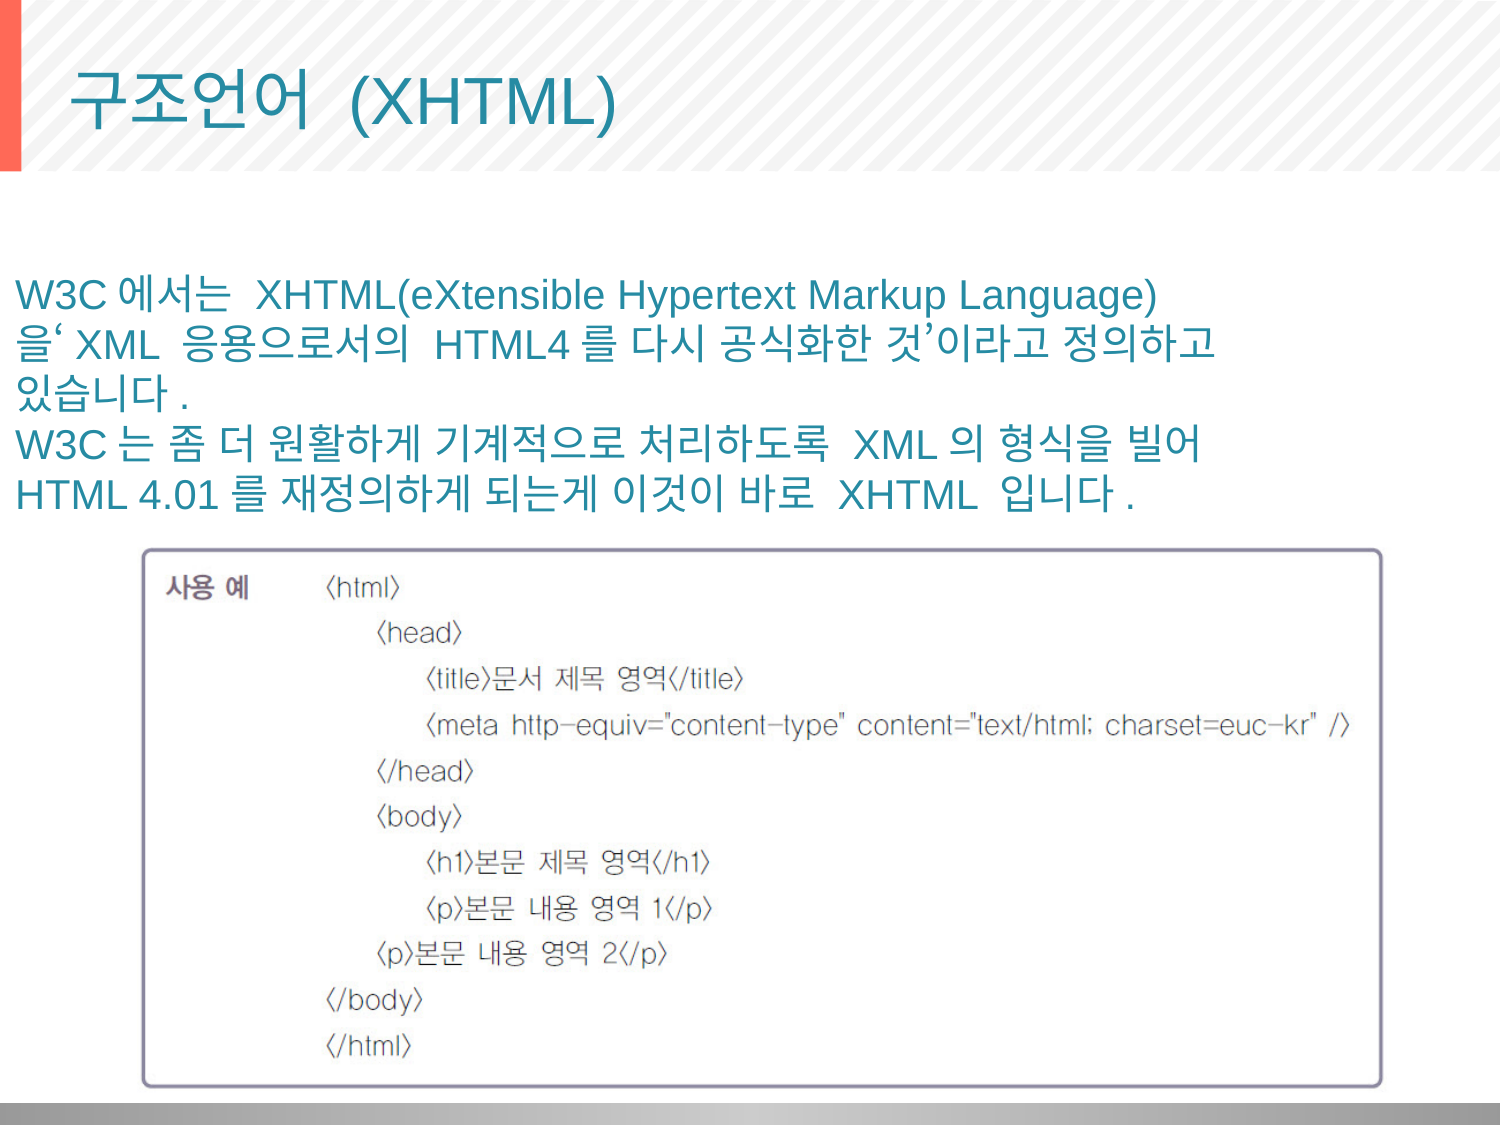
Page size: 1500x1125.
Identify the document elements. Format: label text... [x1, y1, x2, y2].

list W3C에서는 XHTML(eXtensible Hypertext Markup Language)을‘XML 응용으로서의 HTML4를 다시 공식화한 것’이라고 정의하고 있습니다. W3C는 좀 더 원활하게 기계적으로 처리하도록 XML의 형식을 빌어 HTML 4.01를 재정의하게 되는게 이것이 바로 XHTML 입니다. [0, 246, 1327, 539]
picture [128, 538, 1395, 1099]
title 구조언어 (XHTML) [53, 20, 1444, 175]
